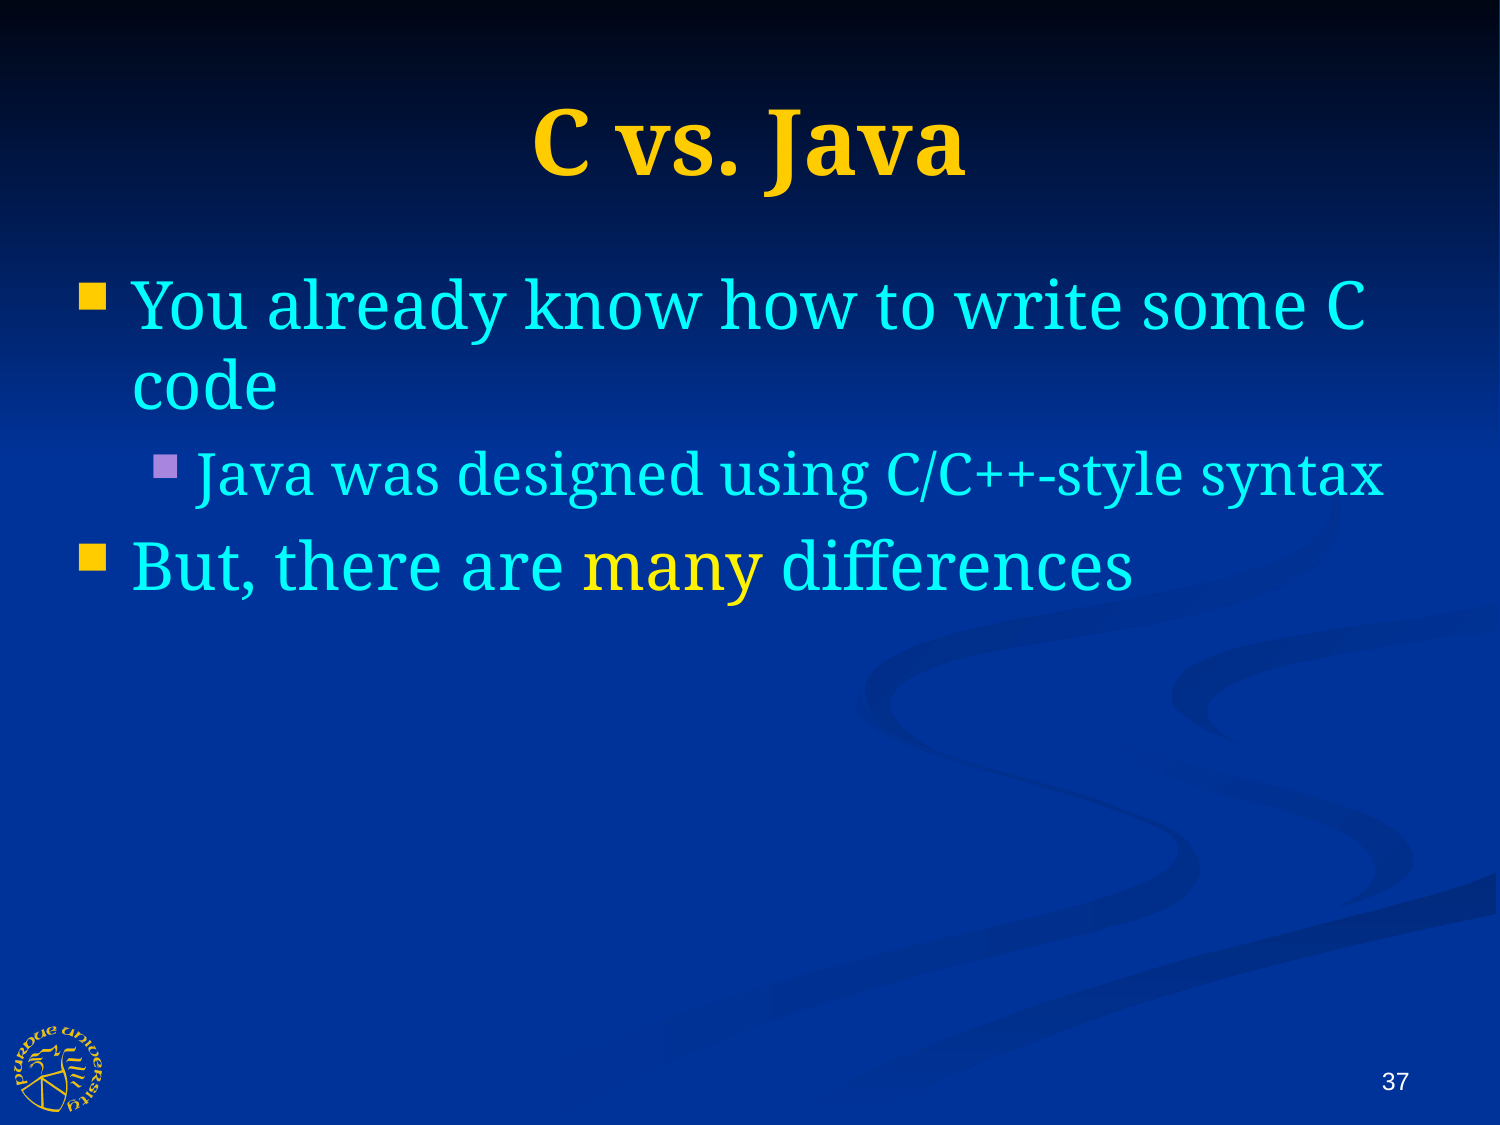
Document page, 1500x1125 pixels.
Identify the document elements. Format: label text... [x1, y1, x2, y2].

slide_number 37 [1074, 1025, 1425, 1104]
title C vs. Java [75, 44, 1425, 233]
picture [14, 1026, 102, 1112]
list You already know how to write some C code Java was designed using C/C++-style syntax But, there are many differences [75, 262, 1425, 901]
